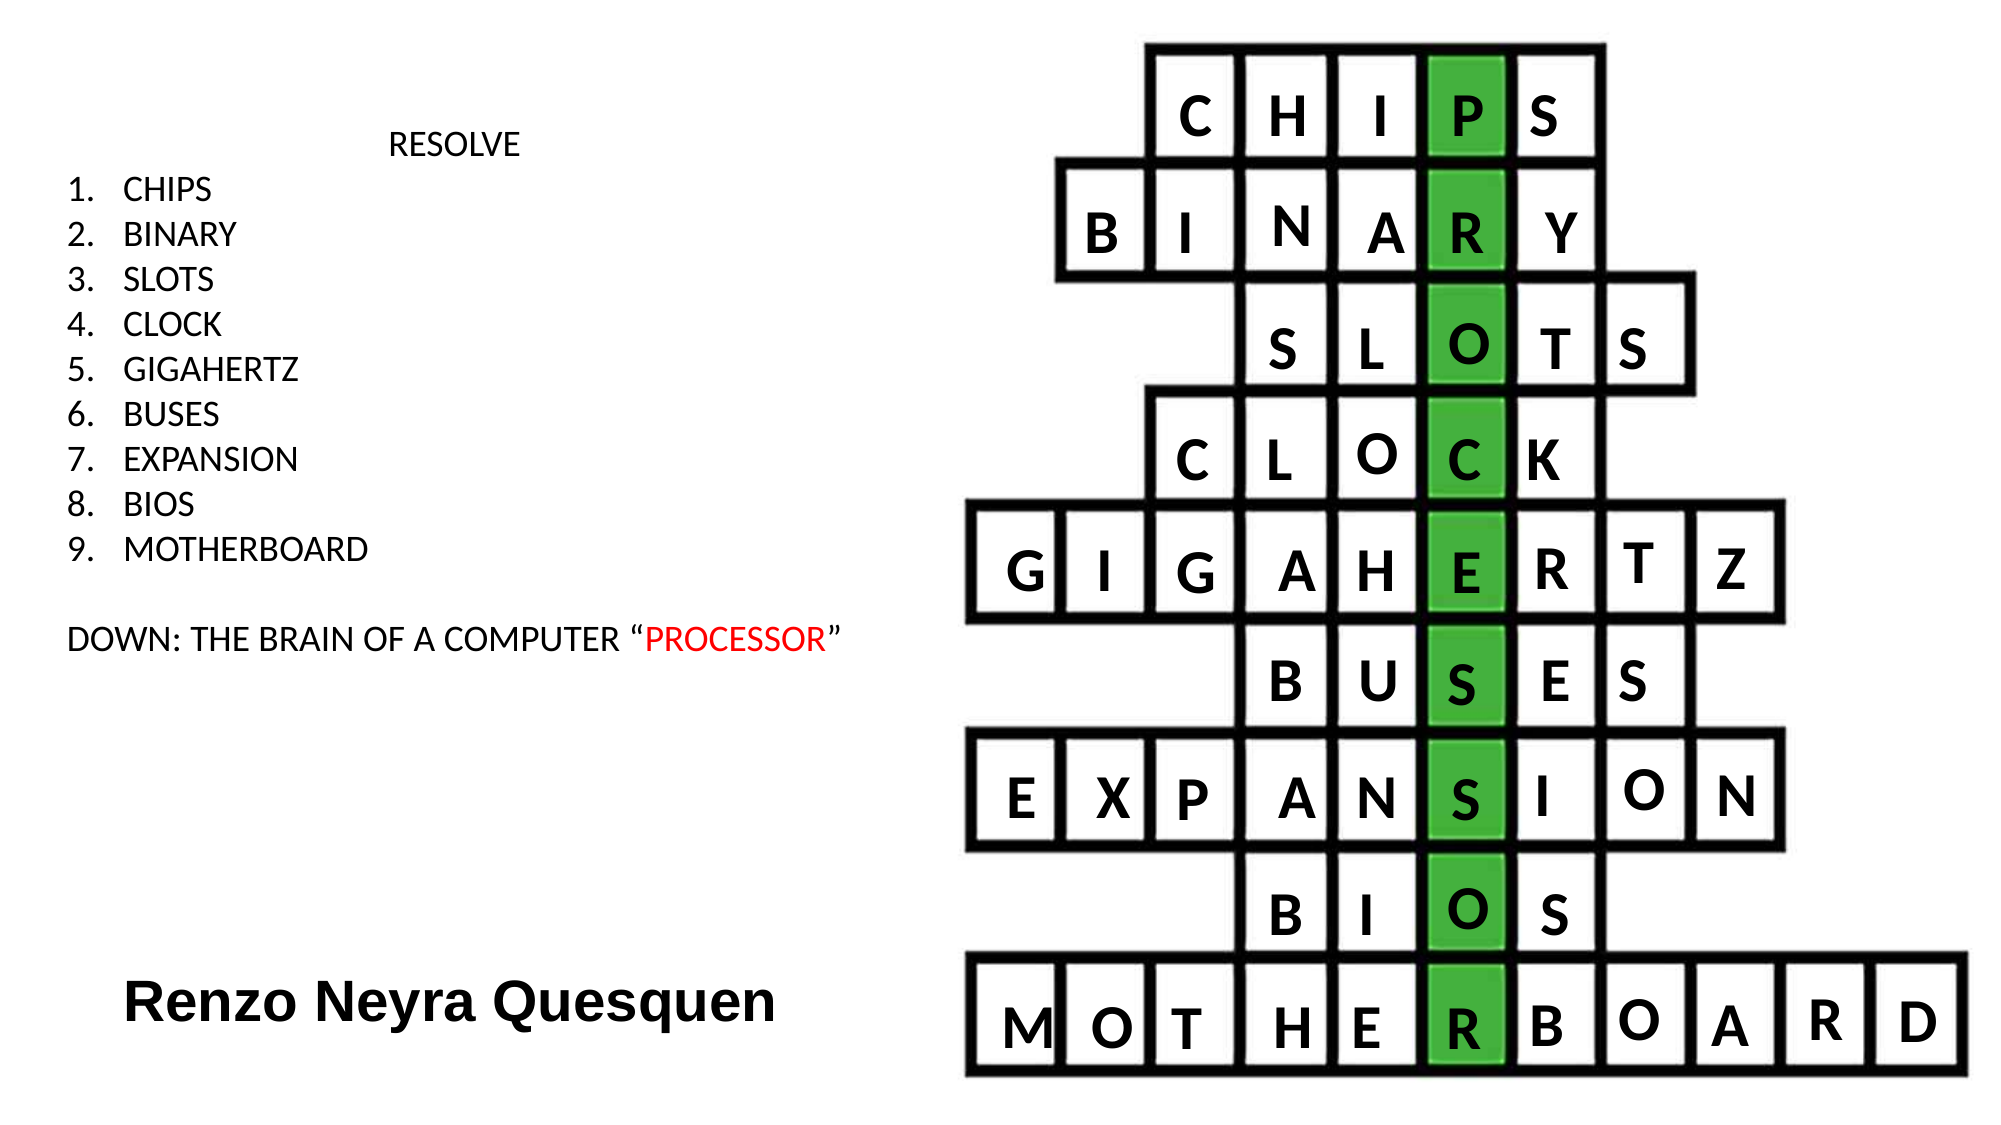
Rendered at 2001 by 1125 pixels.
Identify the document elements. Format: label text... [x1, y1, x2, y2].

text_box RESOLVE CHIPS BINARY SLOTS CLOCK GIGAHERTZ BUSES EXPANSION BIOS MOTHERBOARD DOWN: THE BRAIN OF A COMPUTER “PROCESSOR” [52, 111, 858, 667]
text_box Renzo Neyra Quesquen [50, 915, 851, 1042]
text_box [903, 0, 2000, 1125]
